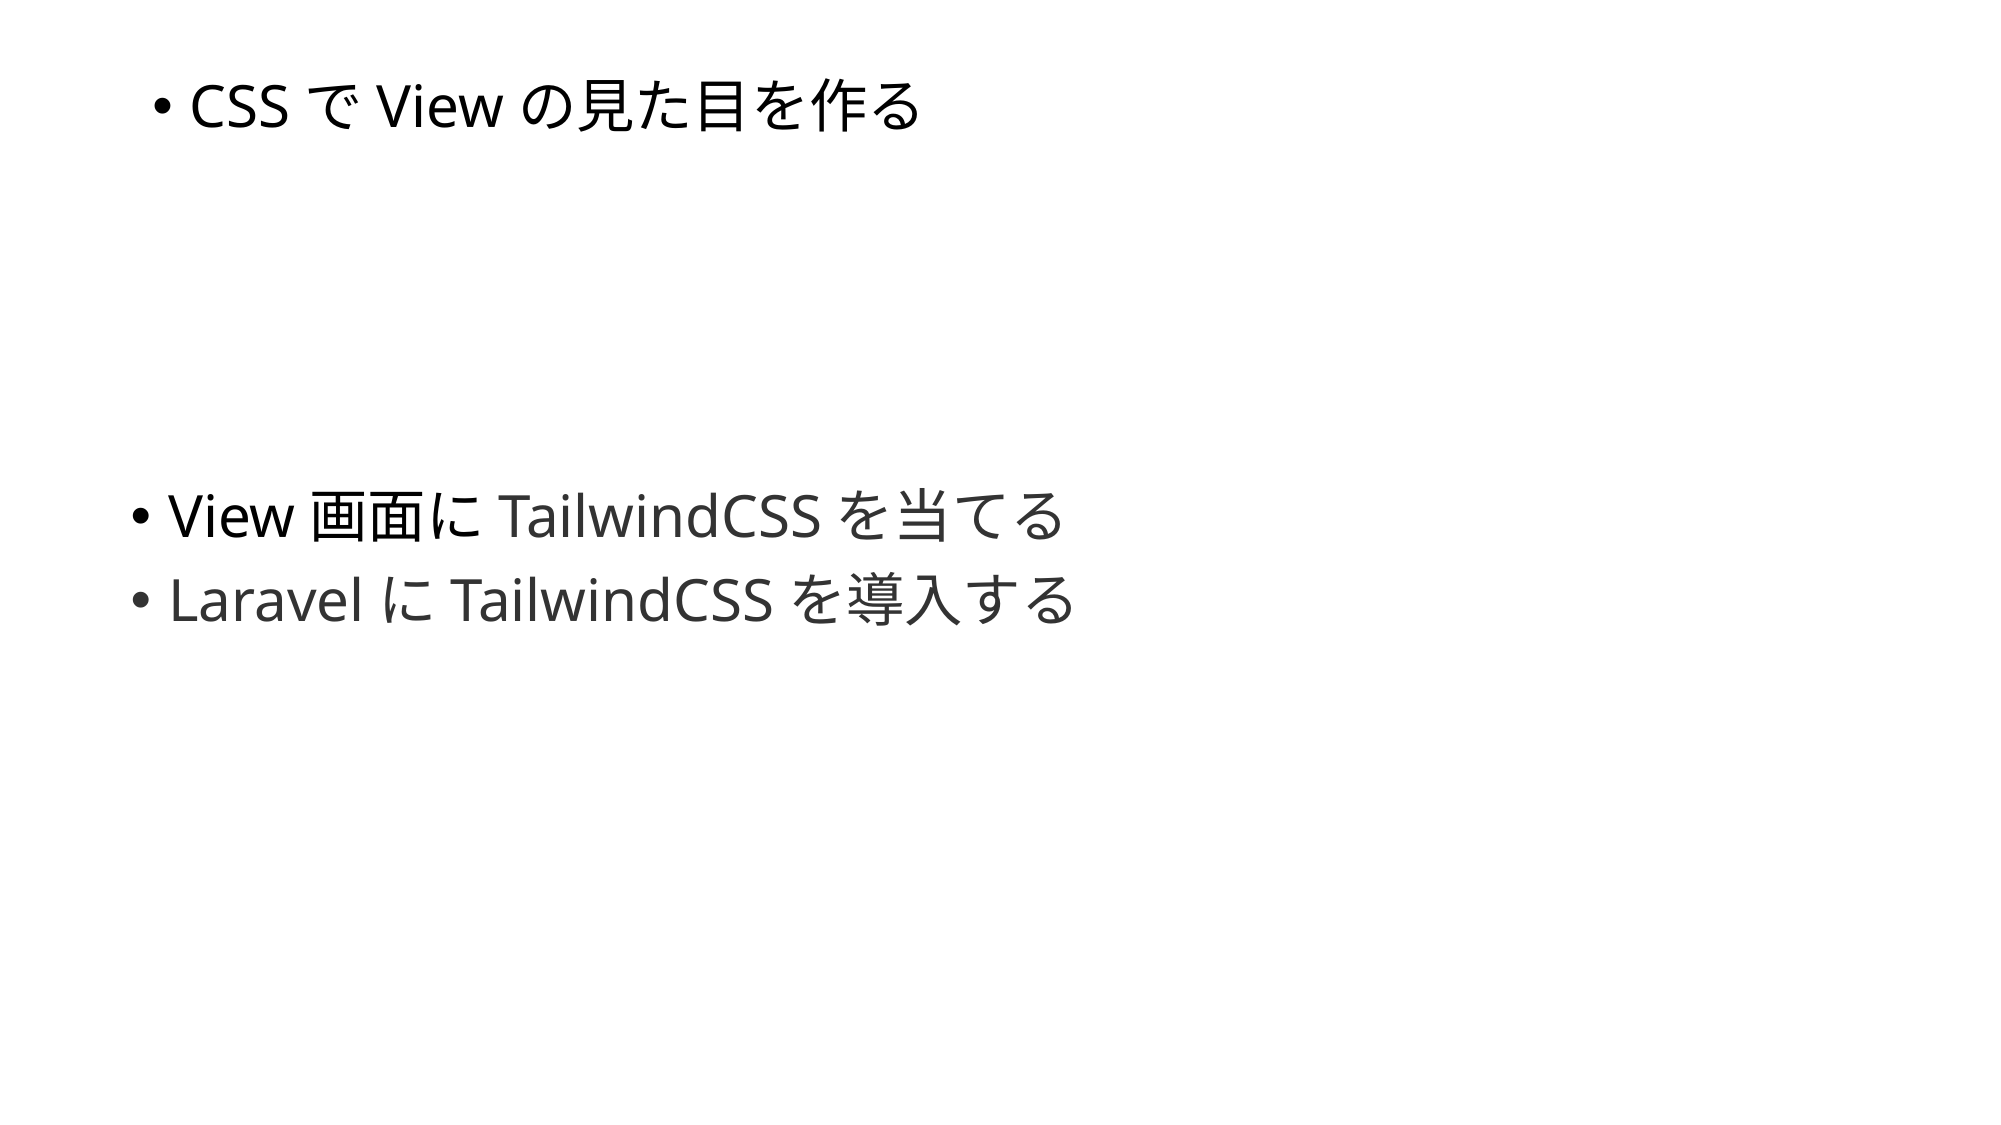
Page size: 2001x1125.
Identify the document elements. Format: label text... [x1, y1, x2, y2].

text_box CSSでViewの見た目を作る [137, 69, 1863, 168]
list View画面にTailwindCSSを当てる LaravelにTailwindCSSを導入する [115, 480, 1841, 1053]
